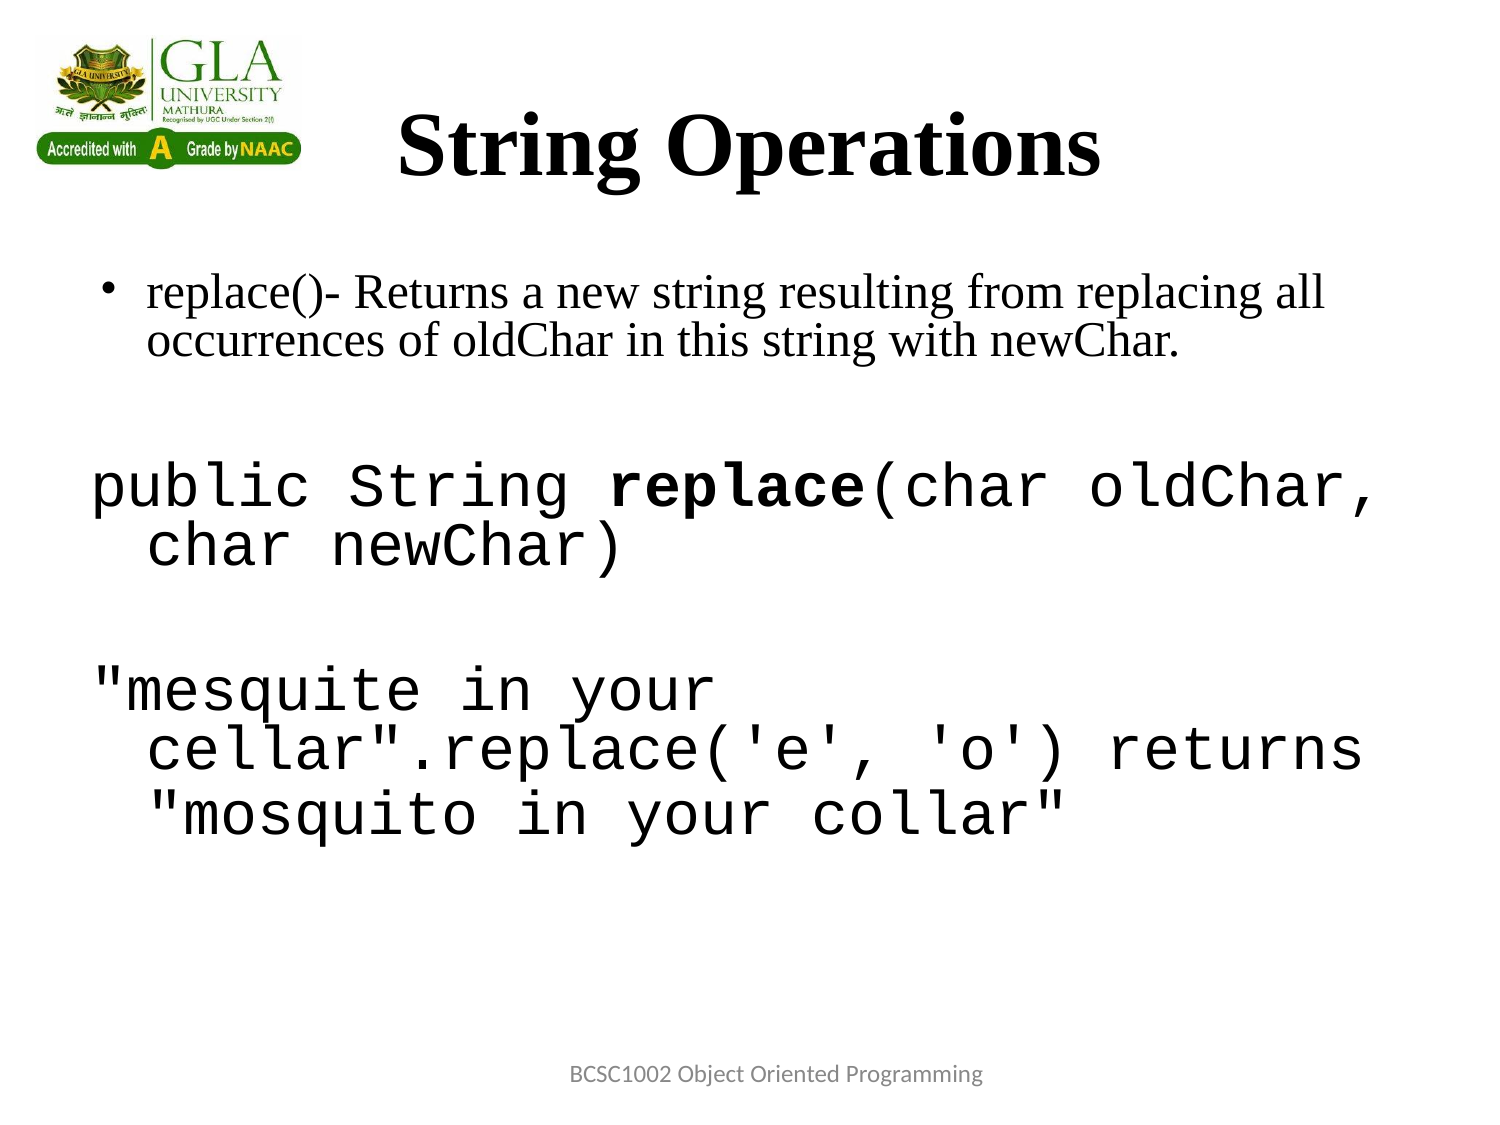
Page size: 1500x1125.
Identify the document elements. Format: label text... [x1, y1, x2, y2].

list replace()- Returns a new string resulting from replacing all occurrences of oldChar in this string with newChar. public String replace(char oldChar, char newChar) "mesquite in your cellar".replace('e', 'o') returns "mosquito in your collar" [75, 262, 1425, 1005]
text_box BCSC1002 Object Oriented Programming [512, 1042, 1041, 1103]
picture [34, 34, 302, 172]
title String Operations [75, 45, 1425, 233]
